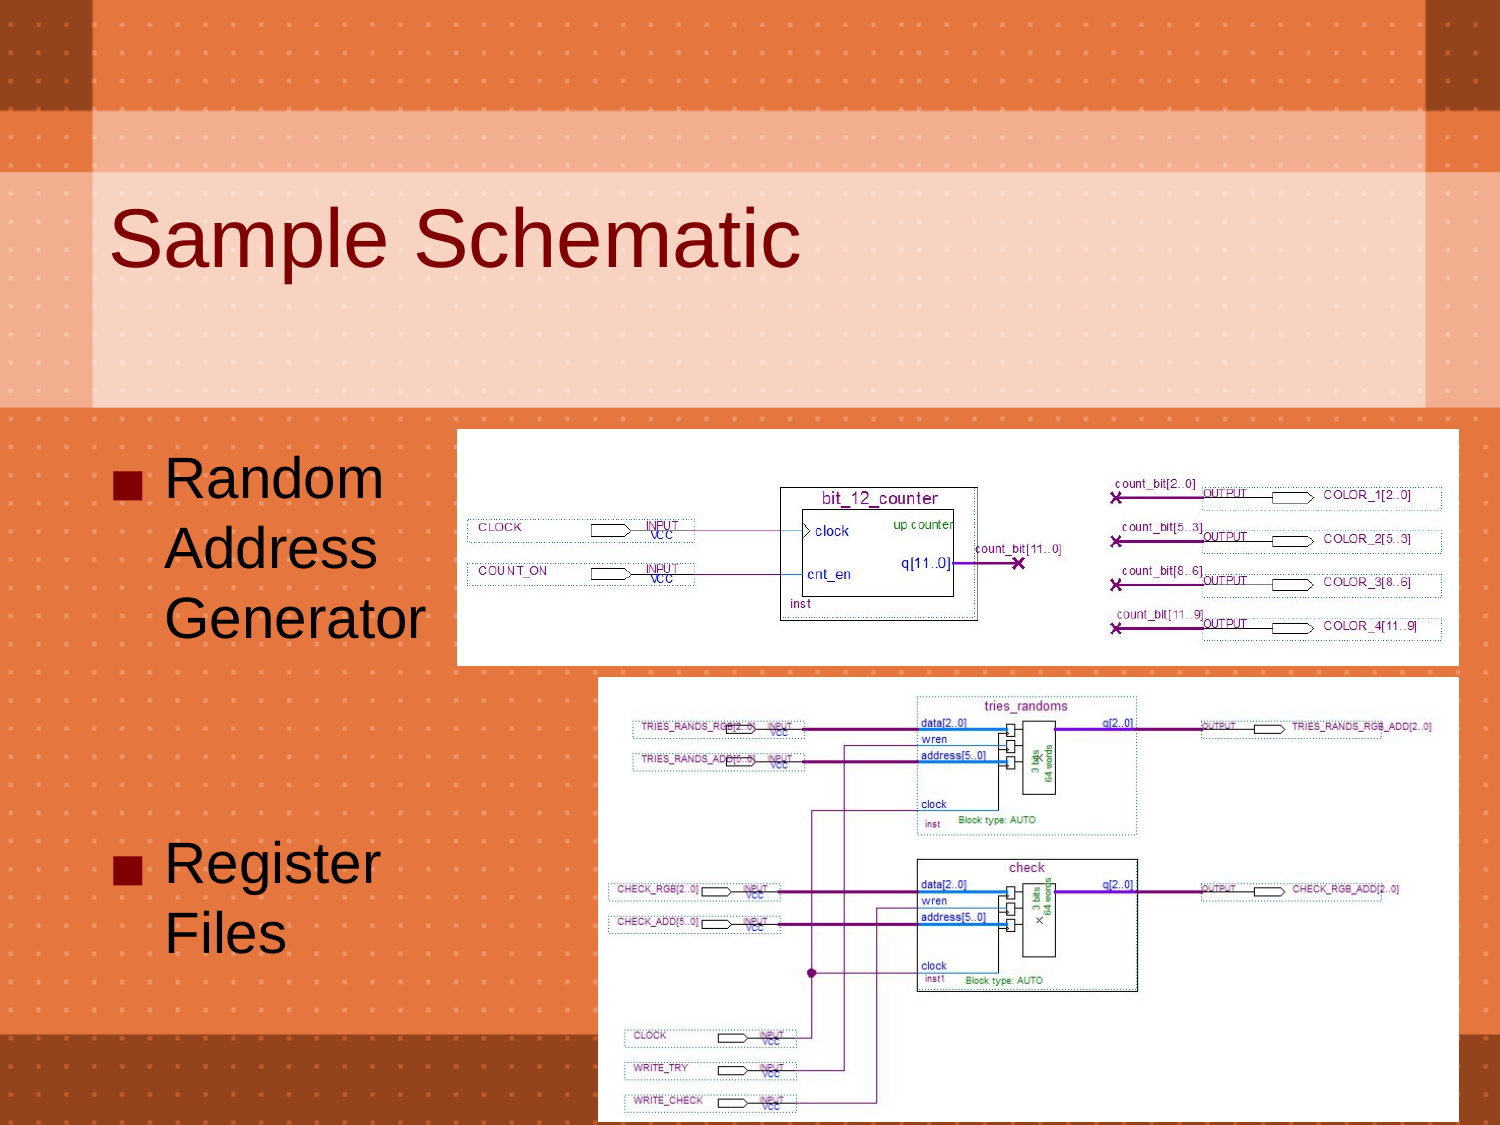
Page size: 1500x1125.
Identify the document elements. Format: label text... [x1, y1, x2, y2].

picture [0, 0, 1500, 1125]
title Sample Schematic [93, 176, 1459, 402]
list Random Address Generator Register Files [93, 432, 526, 1005]
